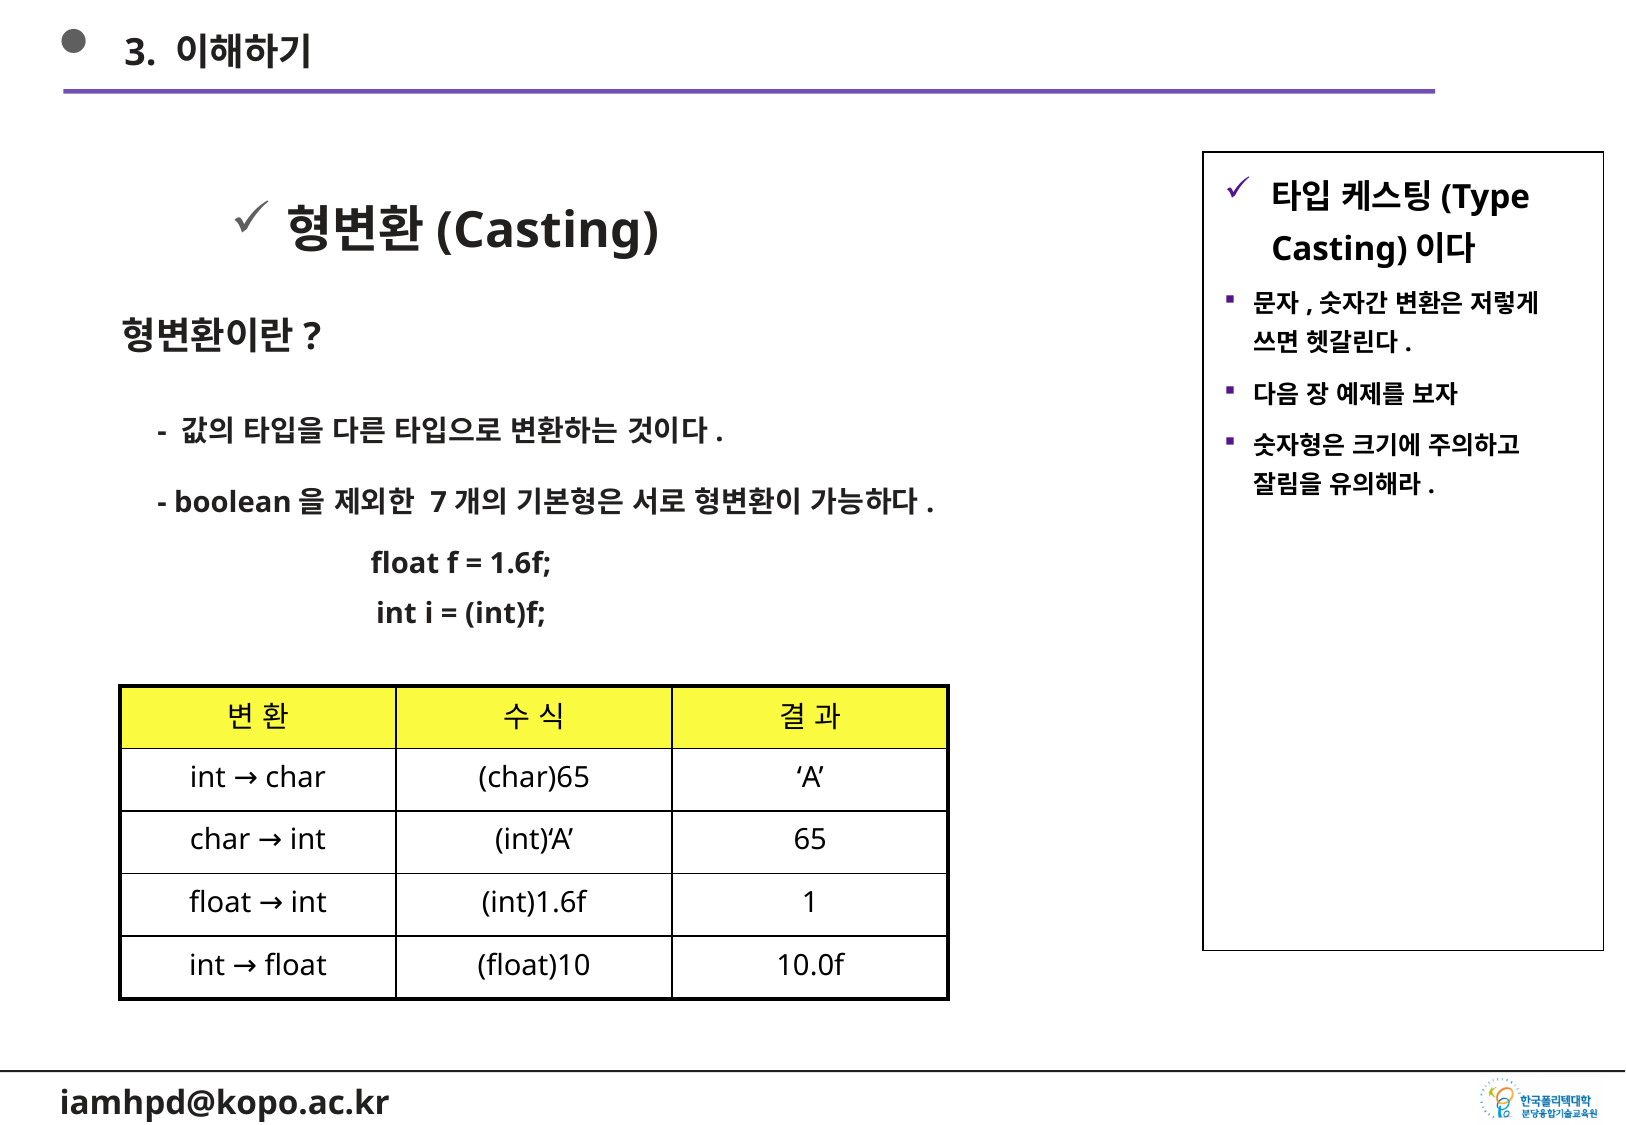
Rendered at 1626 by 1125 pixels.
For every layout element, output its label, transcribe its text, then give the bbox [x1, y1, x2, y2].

table_header 변 환 [122, 688, 395, 748]
text_box 3. 이해하기 [109, 20, 943, 93]
text_box - boolean을 제외한 7개의 기본형은 서로 형변환이 가능하다. [142, 475, 1203, 526]
text_box 형변환(Casting) [215, 190, 1203, 266]
picture [1476, 1073, 1604, 1125]
table_cell 10.0f [673, 937, 946, 997]
table_cell ‘A’ [673, 749, 946, 810]
text_box float f = 1.6f; int i = (int)f; [35, 537, 887, 637]
table_header 결 과 [673, 688, 946, 748]
table_cell (char)65 [397, 749, 671, 810]
table_cell (int)1.6f [397, 874, 671, 935]
table_cell int → float [122, 937, 395, 997]
table_cell int → char [122, 749, 395, 810]
text_box - 값의 타입을 다른 타입으로 변환하는 것이다. [142, 405, 1203, 455]
table_header 수 식 [397, 688, 671, 748]
table_cell (float)10 [397, 937, 671, 997]
table_cell float → int [122, 874, 395, 935]
table_cell 1 [673, 874, 946, 935]
text_box 타입 케스팅(Type Casting)이다 문자,숫자간 변환은 저렇게 쓰면 헷갈린다. 다음 장 예제를 보자 숫자형은 크기에 주의하고 잘림을 유의해라. [1203, 152, 1604, 951]
table_cell (int)‘A’ [397, 812, 671, 873]
table_cell 65 [673, 812, 946, 873]
text_box 형변환이란? [107, 304, 497, 365]
table_cell char → int [122, 812, 395, 873]
